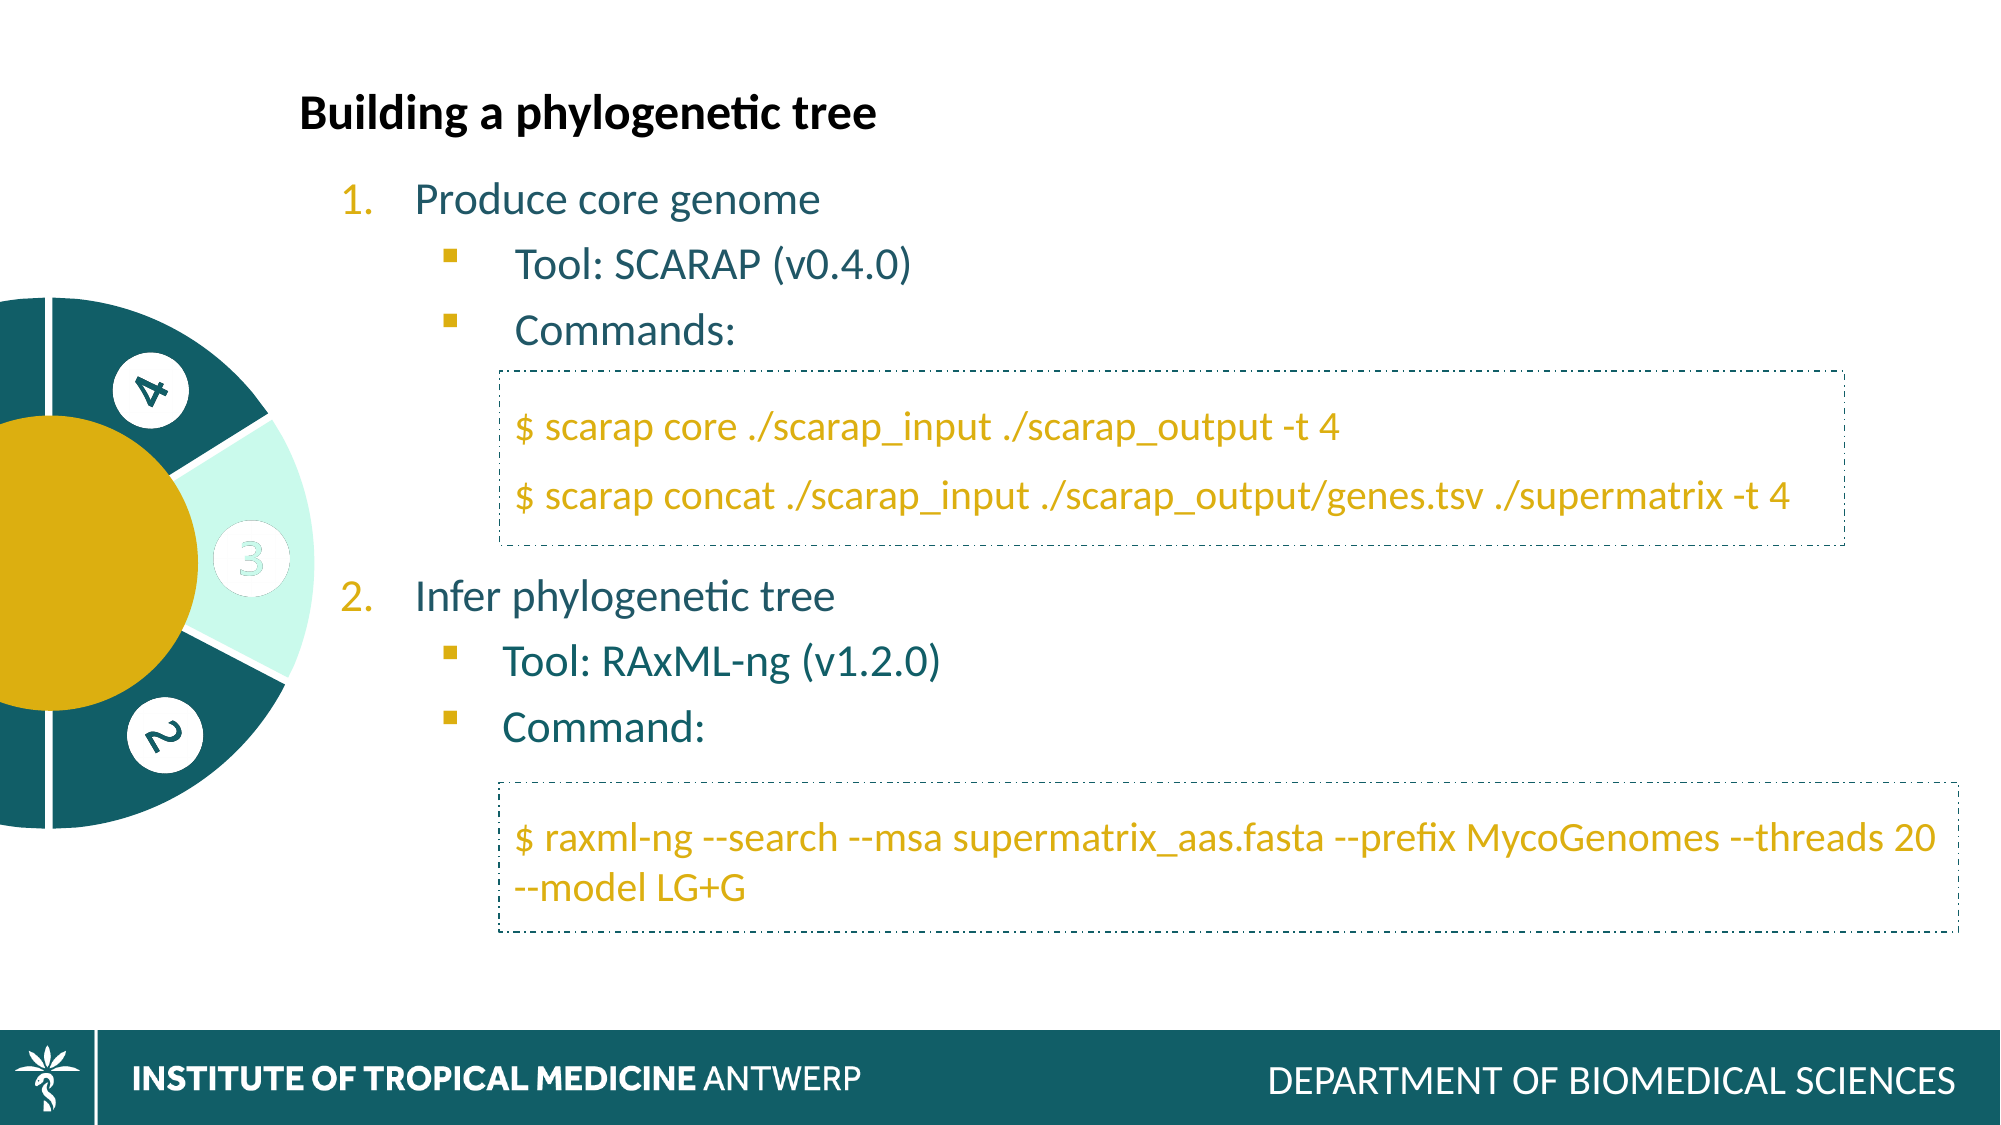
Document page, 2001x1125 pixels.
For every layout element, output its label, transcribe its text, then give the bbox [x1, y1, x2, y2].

footer Department of Biomedical sciences [1267, 1030, 2000, 1125]
picture [0, 1030, 1267, 1125]
text_box $ raxml-ng --search --msa supermatrix_aas.fasta --prefix MycoGenomes --threads 20 --model LG+G [497, 780, 1961, 934]
text_box Building a phylogenetic tree [299, 79, 1040, 160]
text_box $ scarap core ./scarap_input ./scarap_output -t 4 $ scarap concat ./scarap_input ./scarap_output/genes.tsv ./supermatrix -t 4 [497, 369, 1846, 548]
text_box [0, 284, 353, 841]
text_box Produce core genome Tool: SCARAP (v0.4.0) Commands: Infer phylogenetic tree Tool: RAxML-ng (v1.2.0) Command: [339, 169, 1744, 859]
